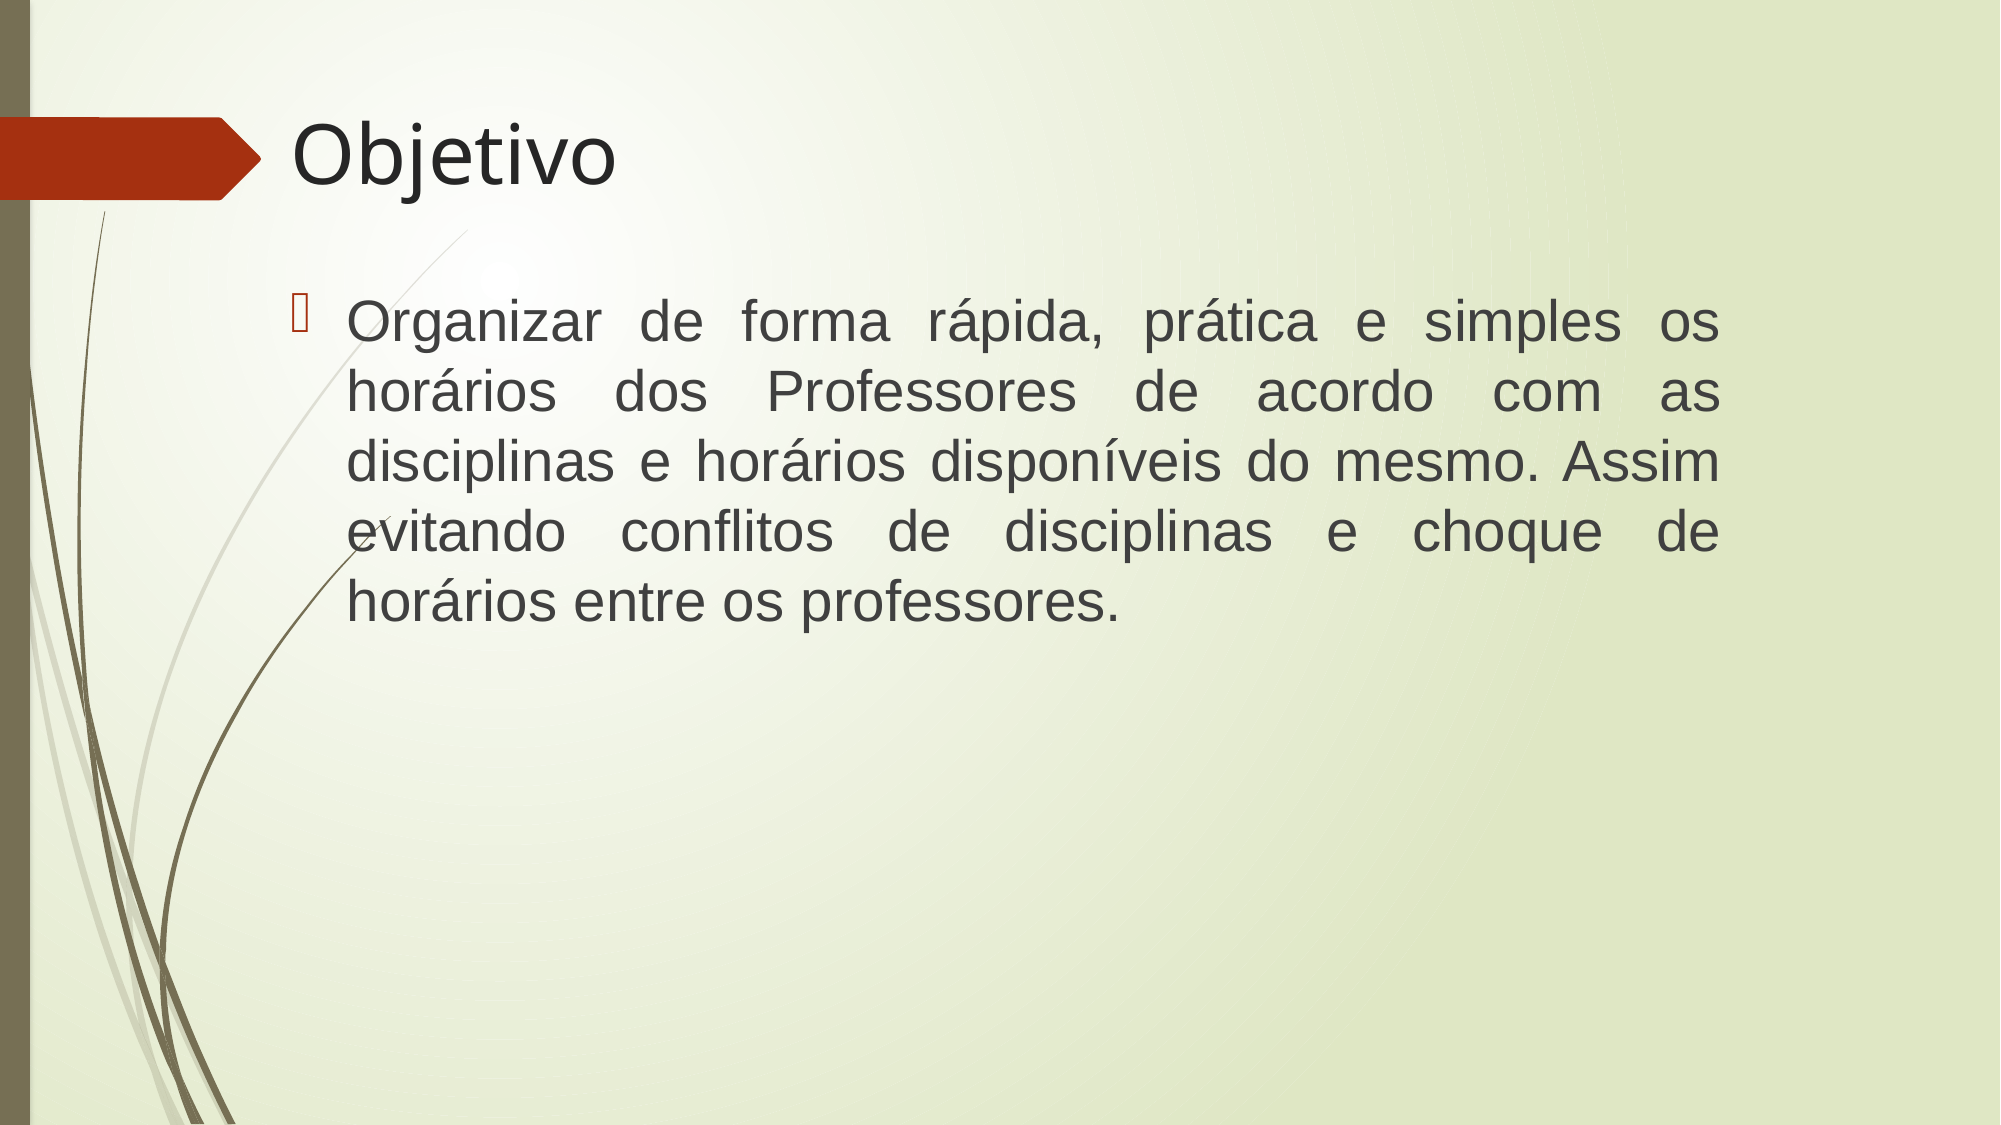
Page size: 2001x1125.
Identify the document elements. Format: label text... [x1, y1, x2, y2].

title Objetivo [275, 93, 1738, 220]
list Organizar de forma rápida, prática e simples os horários dos Professores de acordo com as disciplinas e horários disponíveis do mesmo. Assim evitando conflitos de disciplinas e choque de horários entre os professores. [275, 276, 1738, 896]
